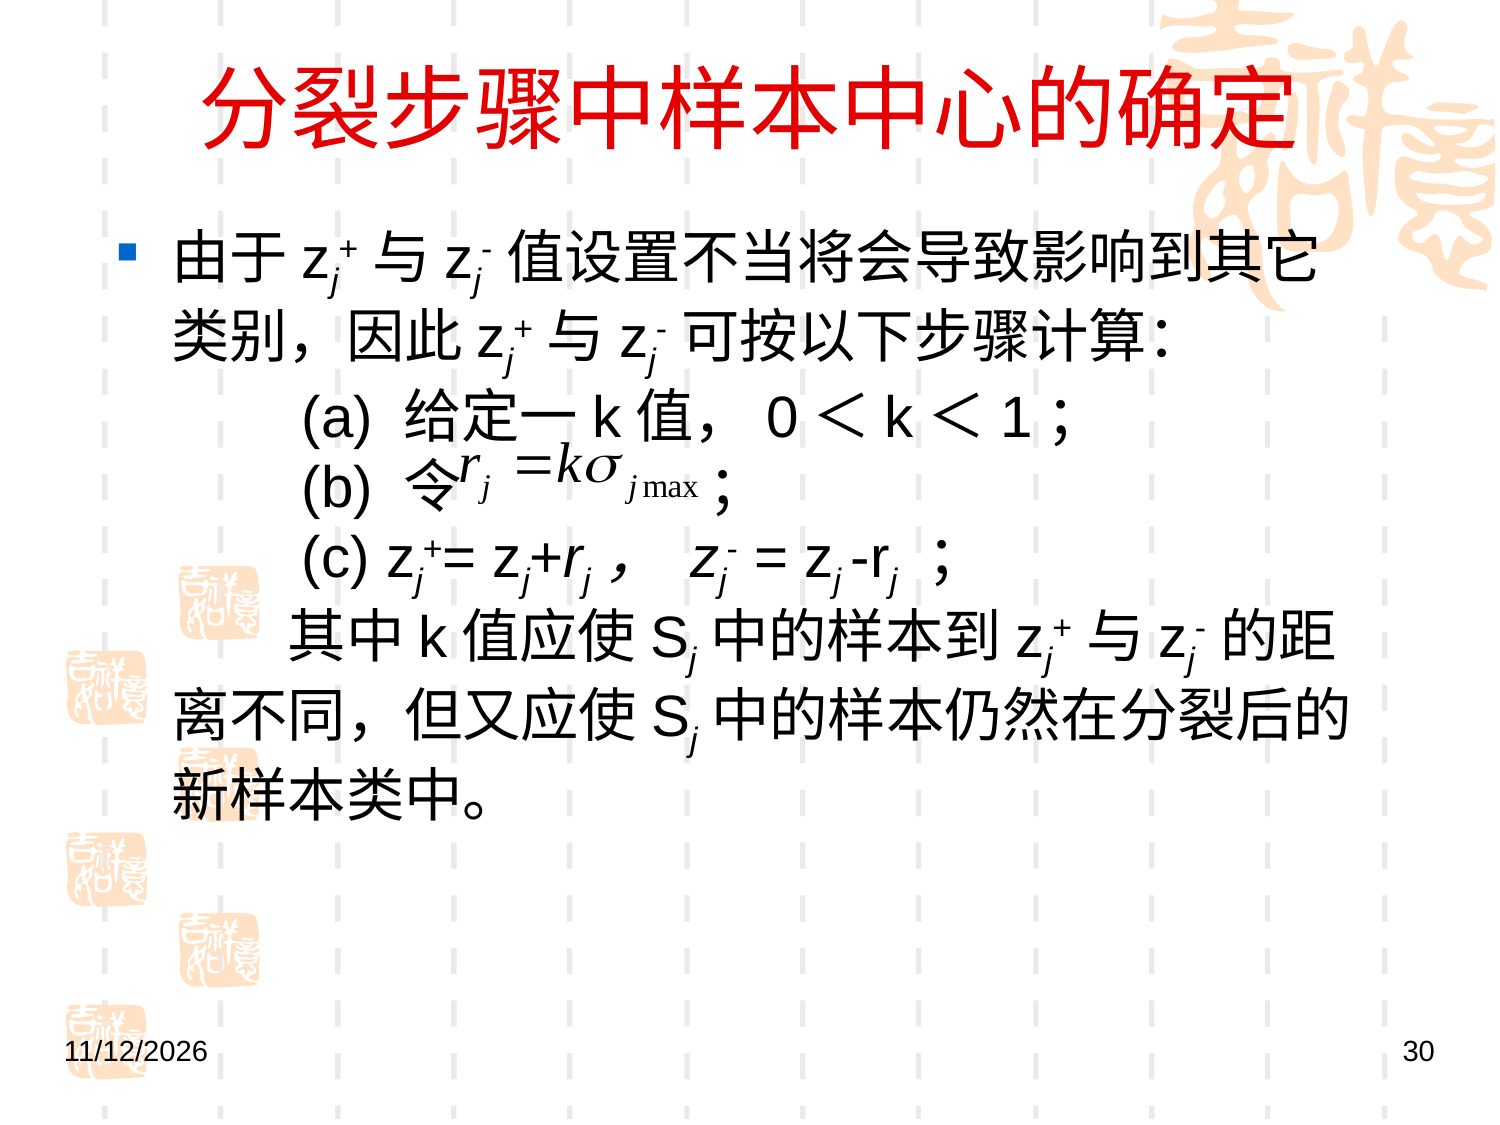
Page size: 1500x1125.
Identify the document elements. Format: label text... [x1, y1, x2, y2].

title 分裂步骤中样本中心的确定 [48, 24, 1450, 188]
list 由于zj+与zj-值设置不当将会导致影响到其它类别，因此zj+与zj-可按以下步骤计算： (a) 给定一k值，0＜k＜1； (b) 令 ； (c) zj+= zj+rj， zj- = zj -rj ； 其中k值应使Sj中的样本到zj+与zj-的距离不同，但又应使Sj中的样本仍然在分裂后的新样本类中。 [99, 212, 1375, 1000]
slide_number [48, 1024, 425, 1103]
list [449, 424, 713, 516]
slide_number 30 [1074, 1024, 1450, 1103]
